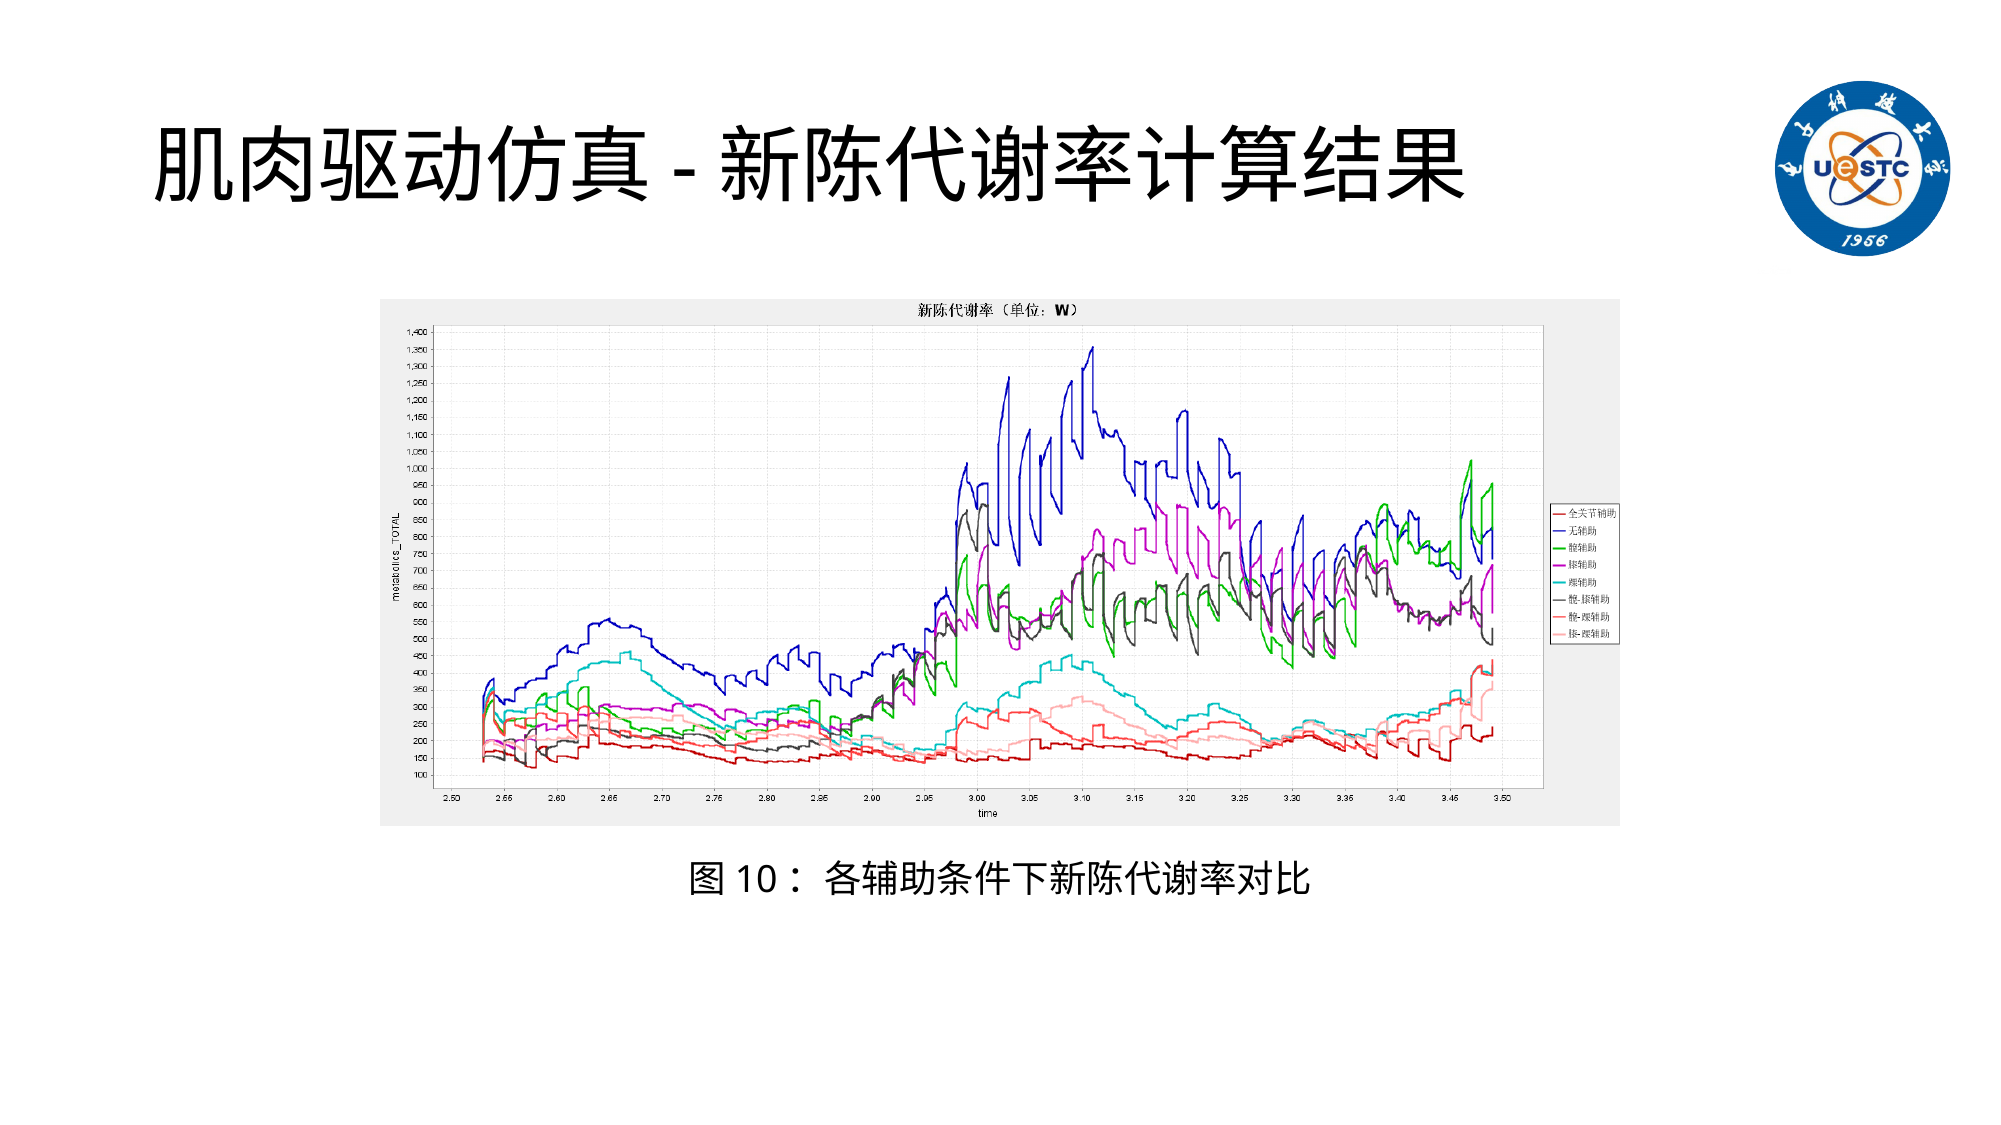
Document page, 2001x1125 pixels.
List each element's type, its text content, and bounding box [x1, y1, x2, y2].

text_box 图10：各辅助条件下新陈代谢率对比 [673, 847, 1327, 908]
picture [379, 299, 1620, 826]
title 肌肉驱动仿真-新陈代谢率计算结果 [137, 59, 1745, 278]
picture [1745, 51, 1980, 286]
